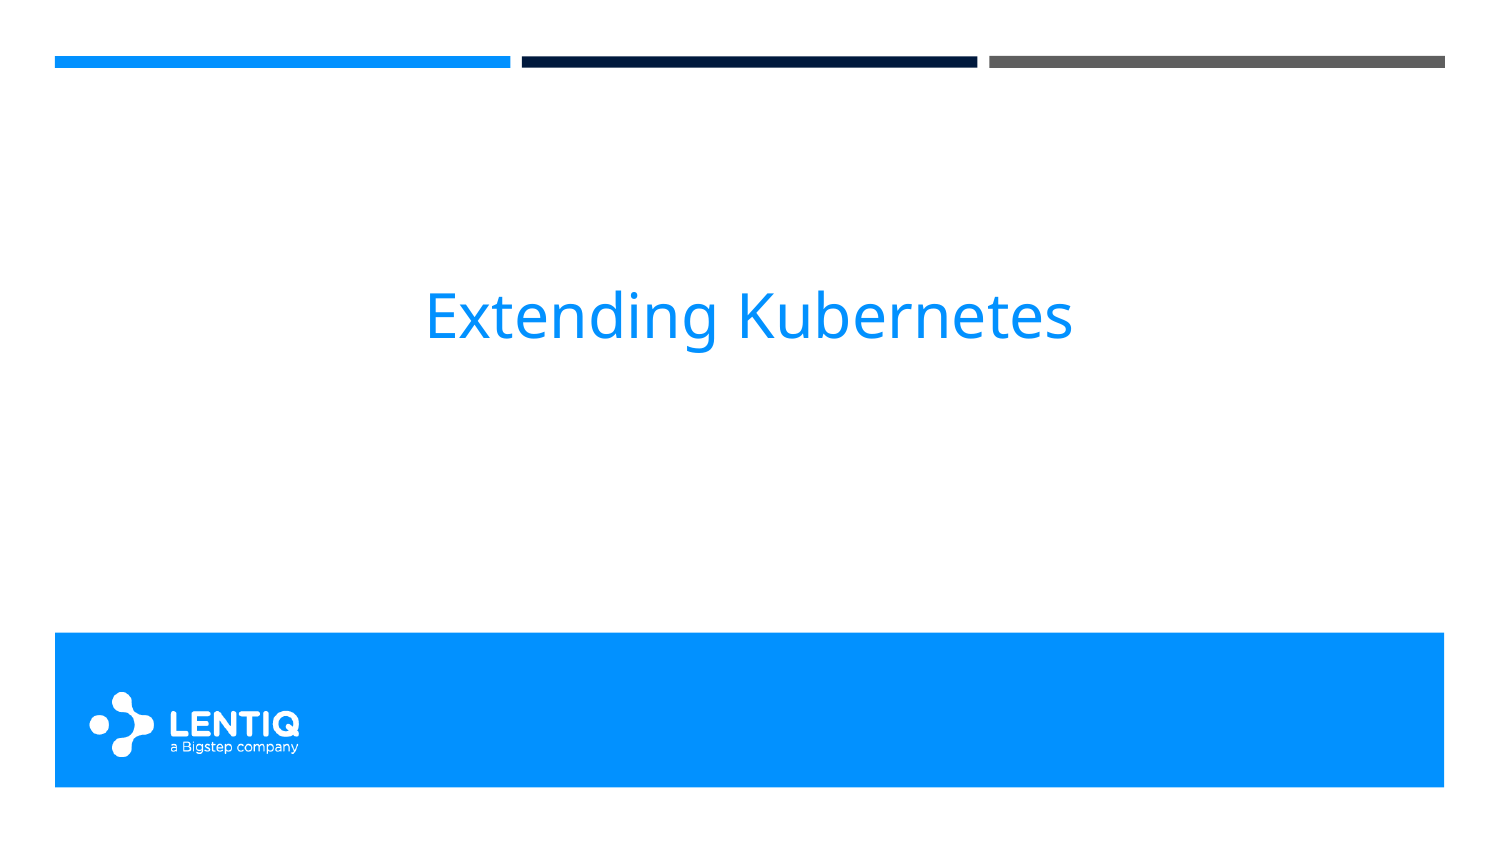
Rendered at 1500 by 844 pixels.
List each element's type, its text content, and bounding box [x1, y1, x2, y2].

title Extending Kubernetes [71, 67, 1429, 559]
picture [89, 692, 300, 758]
